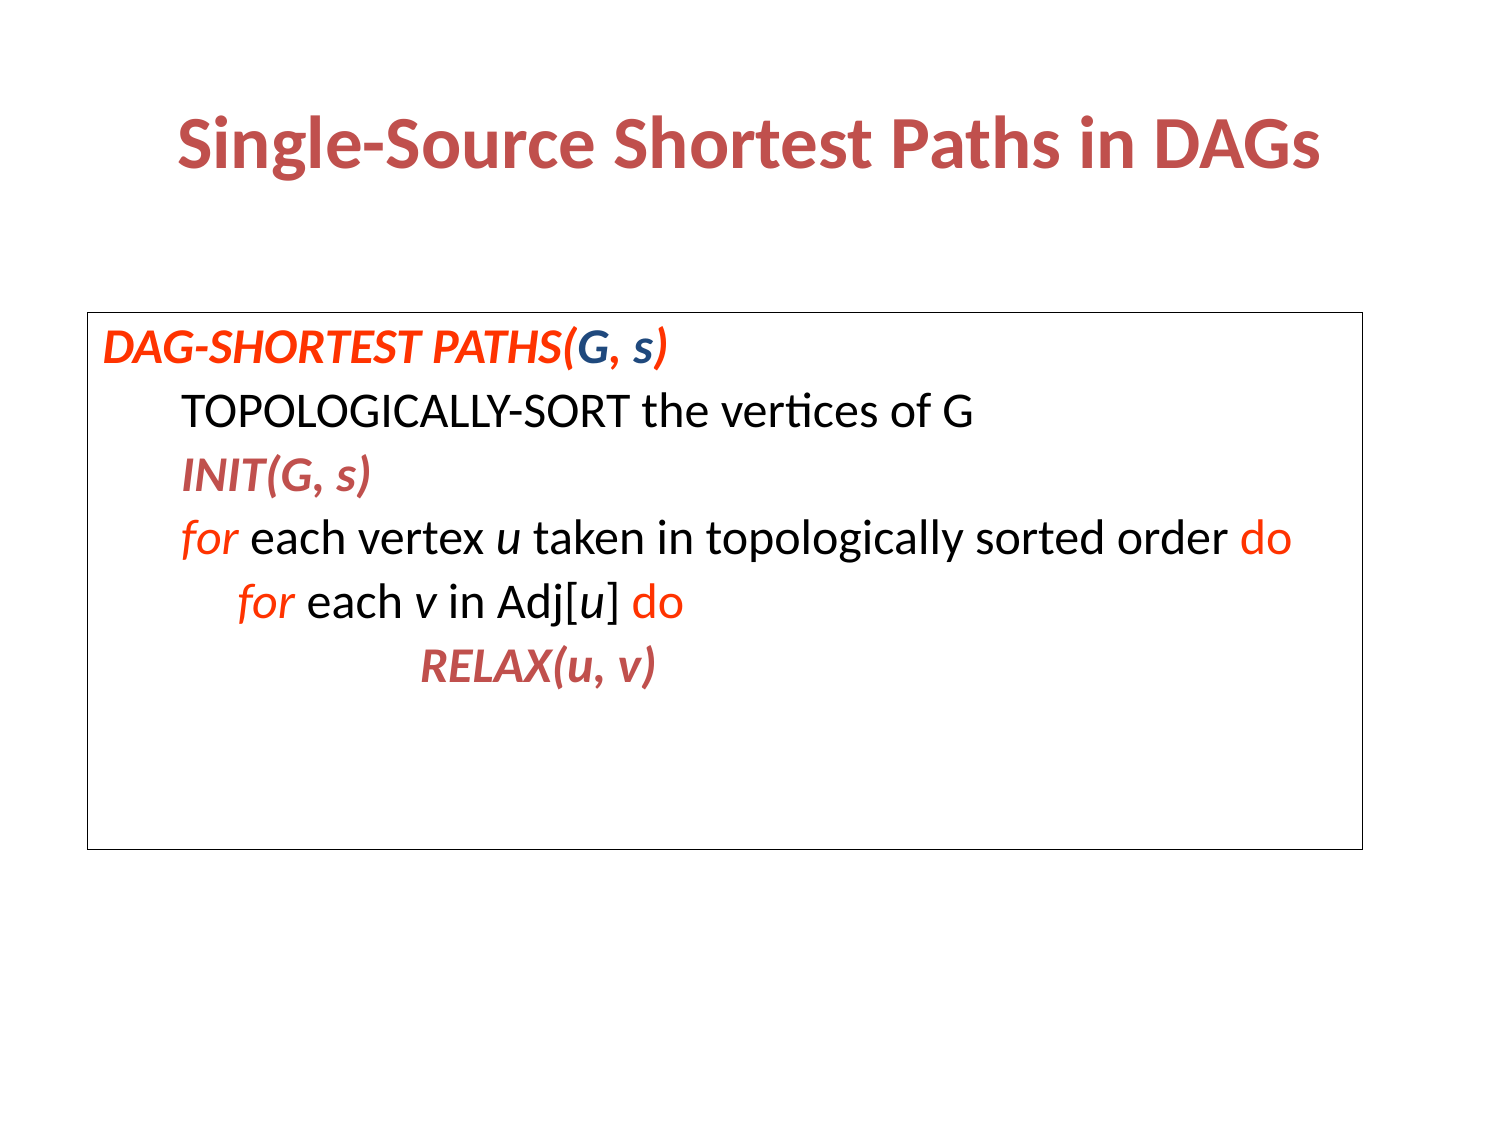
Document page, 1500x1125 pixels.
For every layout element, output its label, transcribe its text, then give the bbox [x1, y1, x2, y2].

title Single-Source Shortest Paths in DAGs [75, 45, 1425, 233]
list DAG-SHORTEST PATHS(G, s) TOPOLOGICALLY-SORT the vertices of G INIT(G, s) for each vertex u taken in topologically sorted order do for each v in Adj[u] do RELAX(u, v) [87, 312, 1363, 850]
